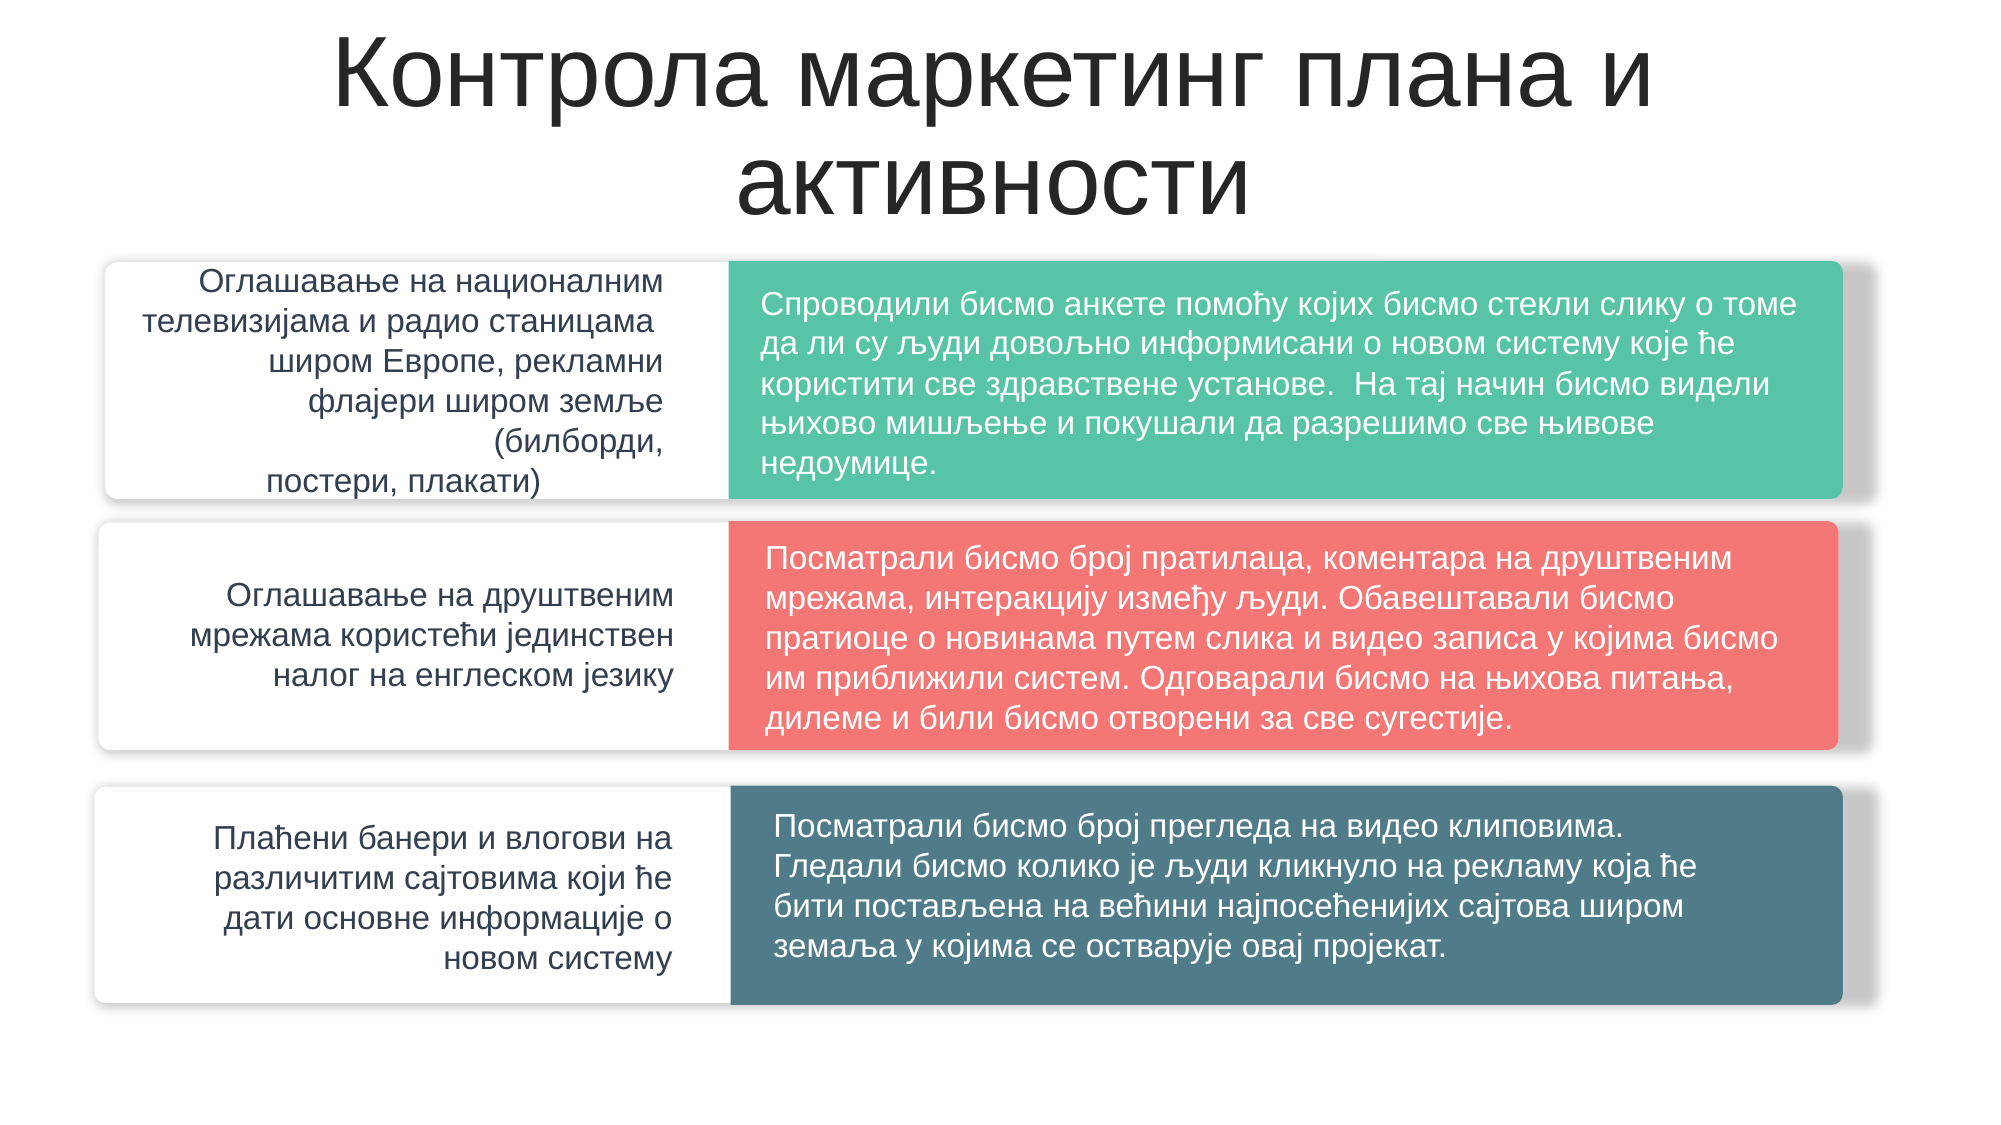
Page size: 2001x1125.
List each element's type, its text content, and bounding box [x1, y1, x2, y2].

text_box [103, 261, 727, 501]
list Контрола маркетинг плана и активности [44, 68, 1943, 188]
text_box [727, 520, 1840, 752]
text_box [97, 521, 727, 752]
text_box Посматрали бисмо број пратилаца, коментара на друштвеним мрежама, интеракцију између људи. Обавештавали бисмо пратиоце о новинама путем слика и видео записа у којима бисмо им приближили систем. Одговарали бисмо на њихова питања, дилеме и били бисмо отворени за све сугестије. [750, 528, 1824, 744]
text_box Плаћени банери и влогови на различитим сајтовима који ће дати основне информације о новом систему [119, 808, 688, 984]
text_box [729, 784, 1845, 1006]
text_box [93, 785, 729, 1004]
text_box Оглашавање на друштвеним мрежама користећи јединствен налог на енглеском језику [83, 566, 690, 701]
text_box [119, 270, 783, 528]
text_box Спроводили бисмо анкете помоћу којих бисмо стекли слику о томе да ли су људи довољно информисани о новом систему које ће користити све здравствене установе. На тај начин бисмо видели њихово мишљење и покушали да разрешимо све њивове недоумице. [783, 274, 1826, 489]
text_box [727, 259, 1845, 500]
text_box Посматрали бисмо број прегледа на видео клиповима. Гледали бисмо колико је људи кликнуло на рекламу која ће бити постављена на већини најпосећенијих сајтова широм земаља у којима се остварује овај пројекат. [758, 797, 1751, 972]
